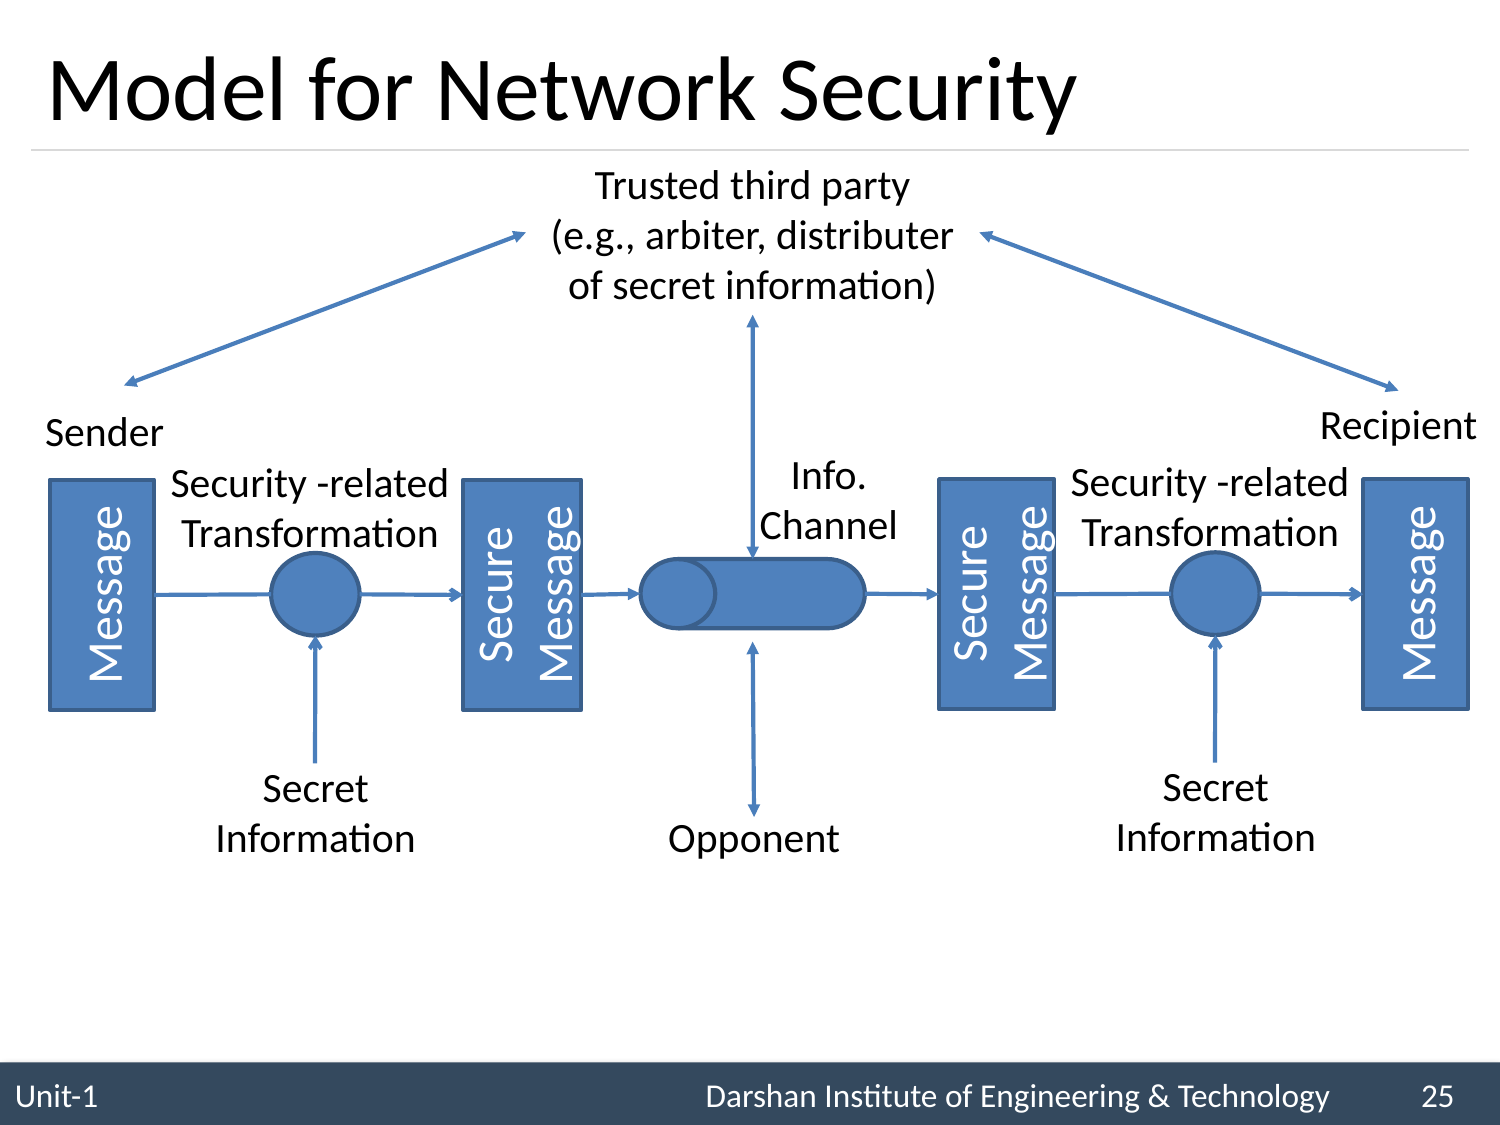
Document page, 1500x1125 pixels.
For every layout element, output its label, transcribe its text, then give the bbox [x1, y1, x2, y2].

text_box Secure Message [461, 478, 583, 712]
text_box [638, 556, 867, 631]
text_box [269, 564, 362, 638]
text_box Message [1361, 477, 1470, 711]
text_box Opponent [649, 803, 859, 869]
text_box Secret Information [1099, 752, 1332, 868]
text_box Security -related Transformation [136, 448, 485, 564]
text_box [123, 233, 527, 386]
title Model for Network Security [31, 17, 1469, 150]
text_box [979, 233, 1399, 391]
text_box Recipient [1302, 390, 1495, 456]
text_box Trusted third party (e.g., arbiter, distributer of secret information) [525, 149, 980, 315]
text_box Secure Message [937, 477, 1056, 711]
text_box Security -related Transformation [1036, 447, 1385, 563]
text_box Message [48, 478, 156, 712]
text_box Info. Channel [758, 440, 917, 556]
text_box Sender [29, 397, 180, 462]
text_box Info. Channel [741, 440, 748, 556]
text_box [1169, 563, 1262, 637]
text_box Secret Information [199, 752, 432, 868]
